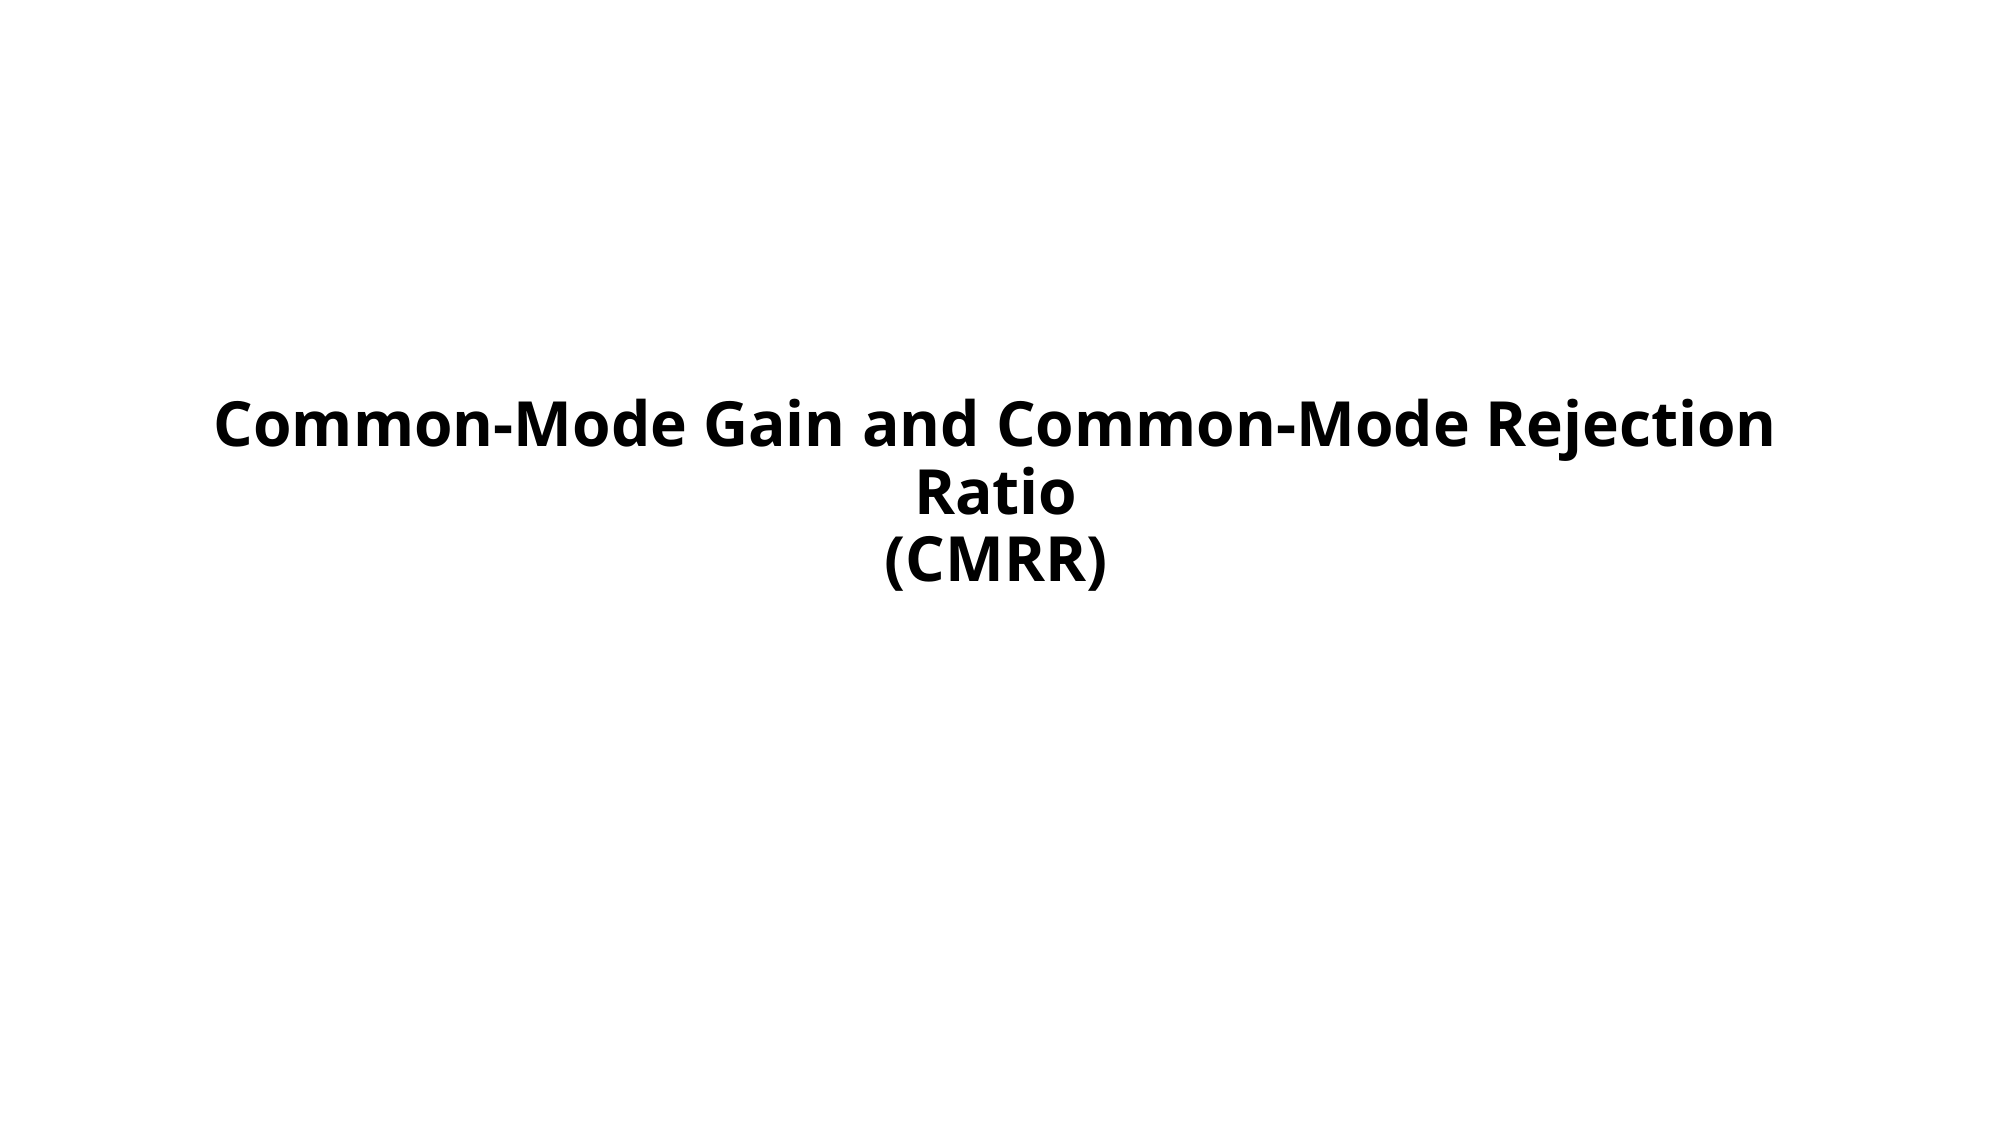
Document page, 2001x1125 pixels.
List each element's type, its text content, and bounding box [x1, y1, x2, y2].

title Common-Mode Gain and Common-Mode Rejection Ratio (CMRR) [133, 385, 1859, 603]
